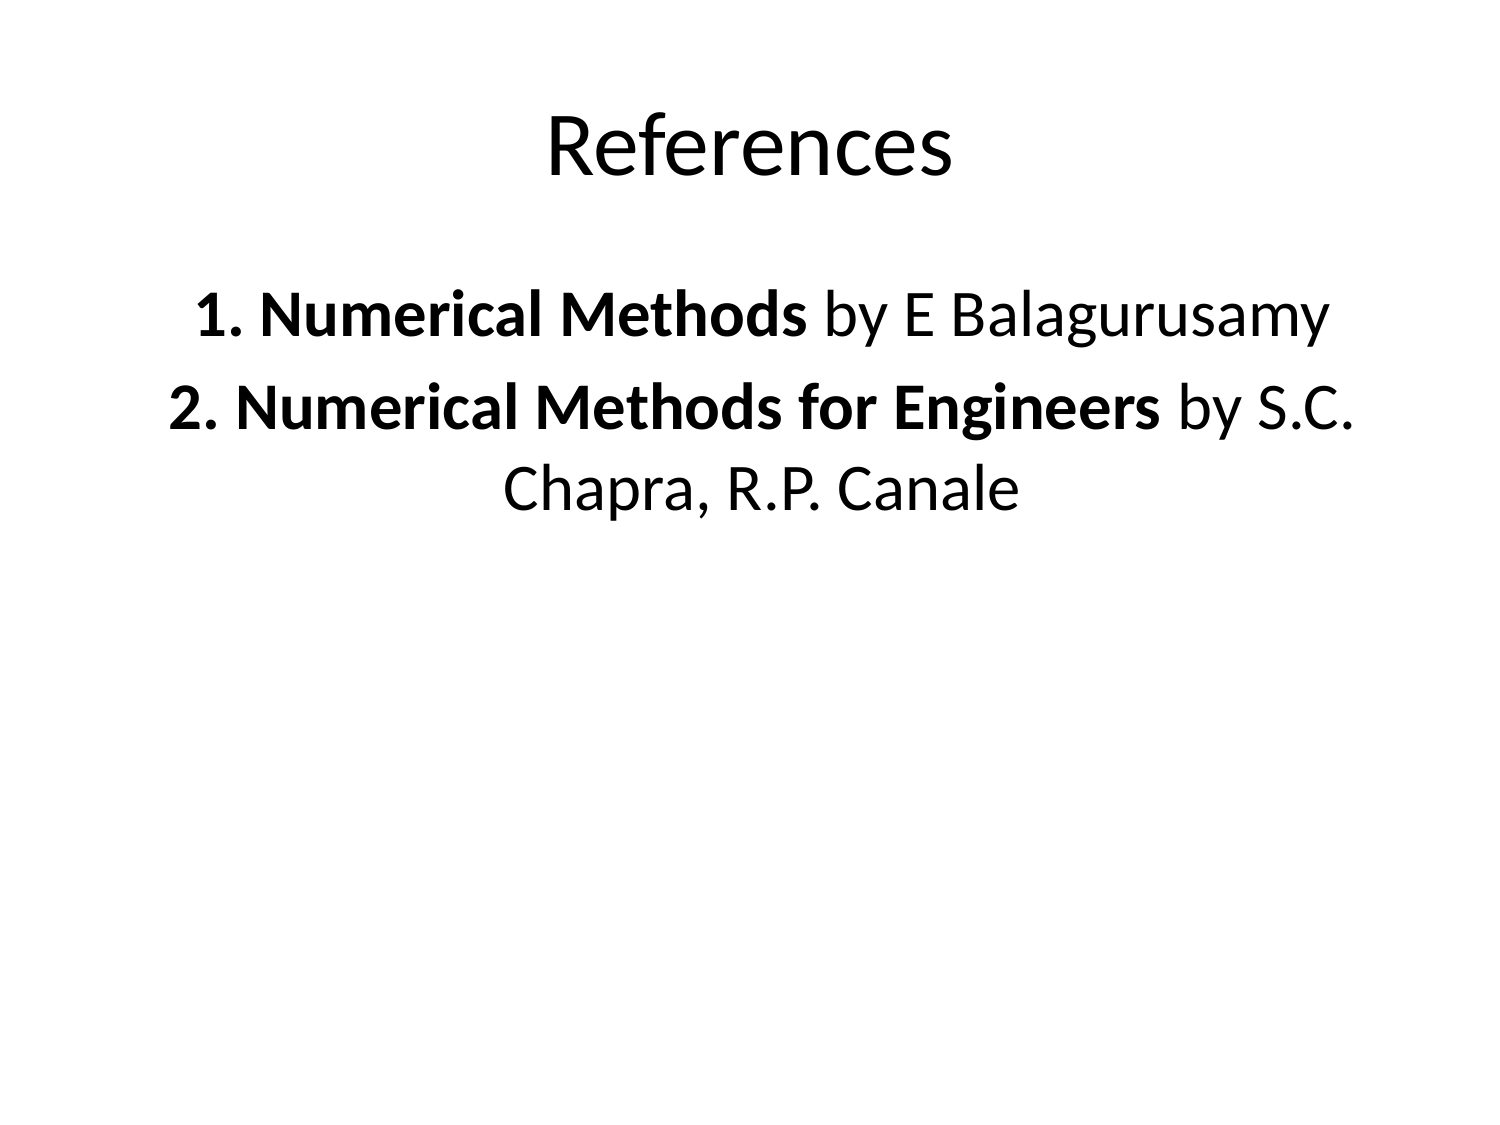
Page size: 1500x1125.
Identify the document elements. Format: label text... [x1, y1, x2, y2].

list 1. Numerical Methods by E Balagurusamy 2. Numerical Methods for Engineers by S.C. Chapra, R.P. Canale [87, 262, 1438, 1005]
title References [75, 45, 1425, 233]
